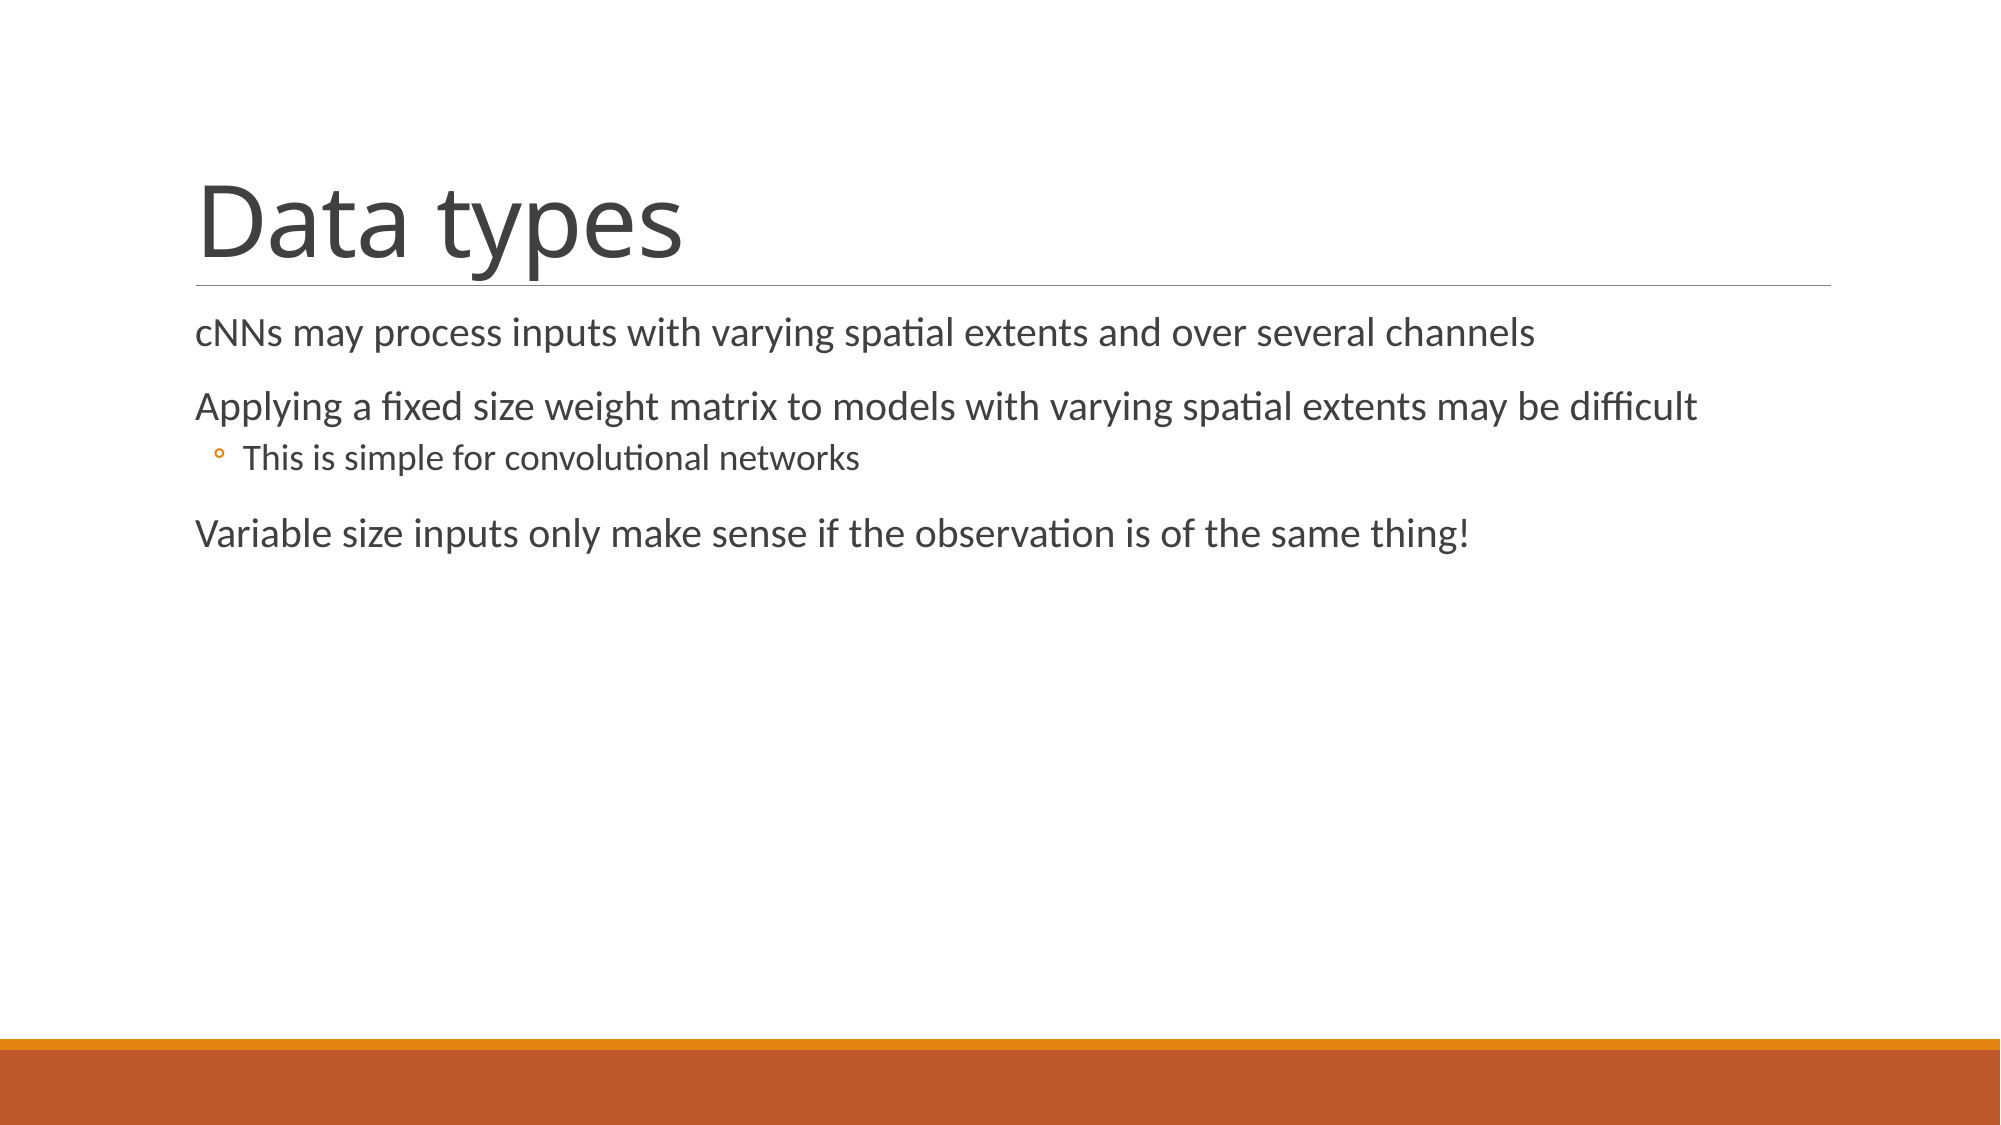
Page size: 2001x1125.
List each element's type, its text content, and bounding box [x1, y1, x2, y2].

list cNNs may process inputs with varying spatial extents and over several channels Applying a fixed size weight matrix to models with varying spatial extents may be difficult This is simple for convolutional networks Variable size inputs only make sense if the observation is of the same thing! [180, 302, 1830, 963]
title Data types [180, 47, 1830, 285]
